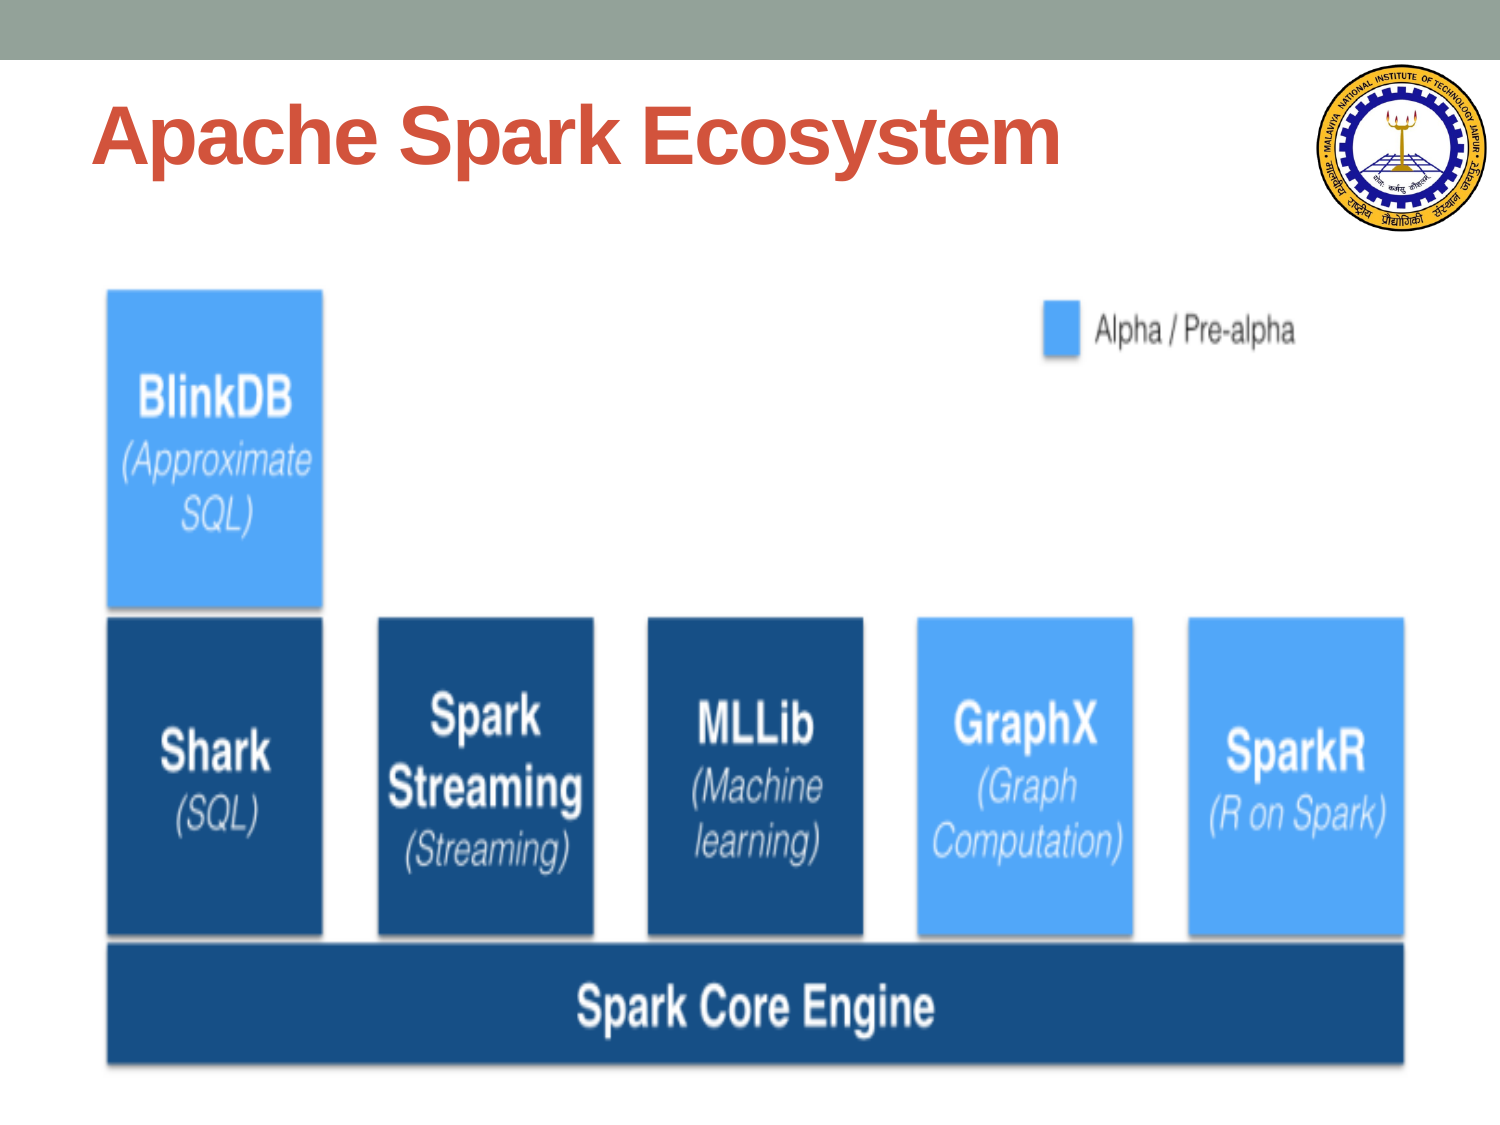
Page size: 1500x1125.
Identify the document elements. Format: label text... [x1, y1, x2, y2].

title Apache Spark Ecosystem [75, 62, 1425, 200]
picture [1316, 64, 1487, 232]
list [99, 274, 1413, 1088]
